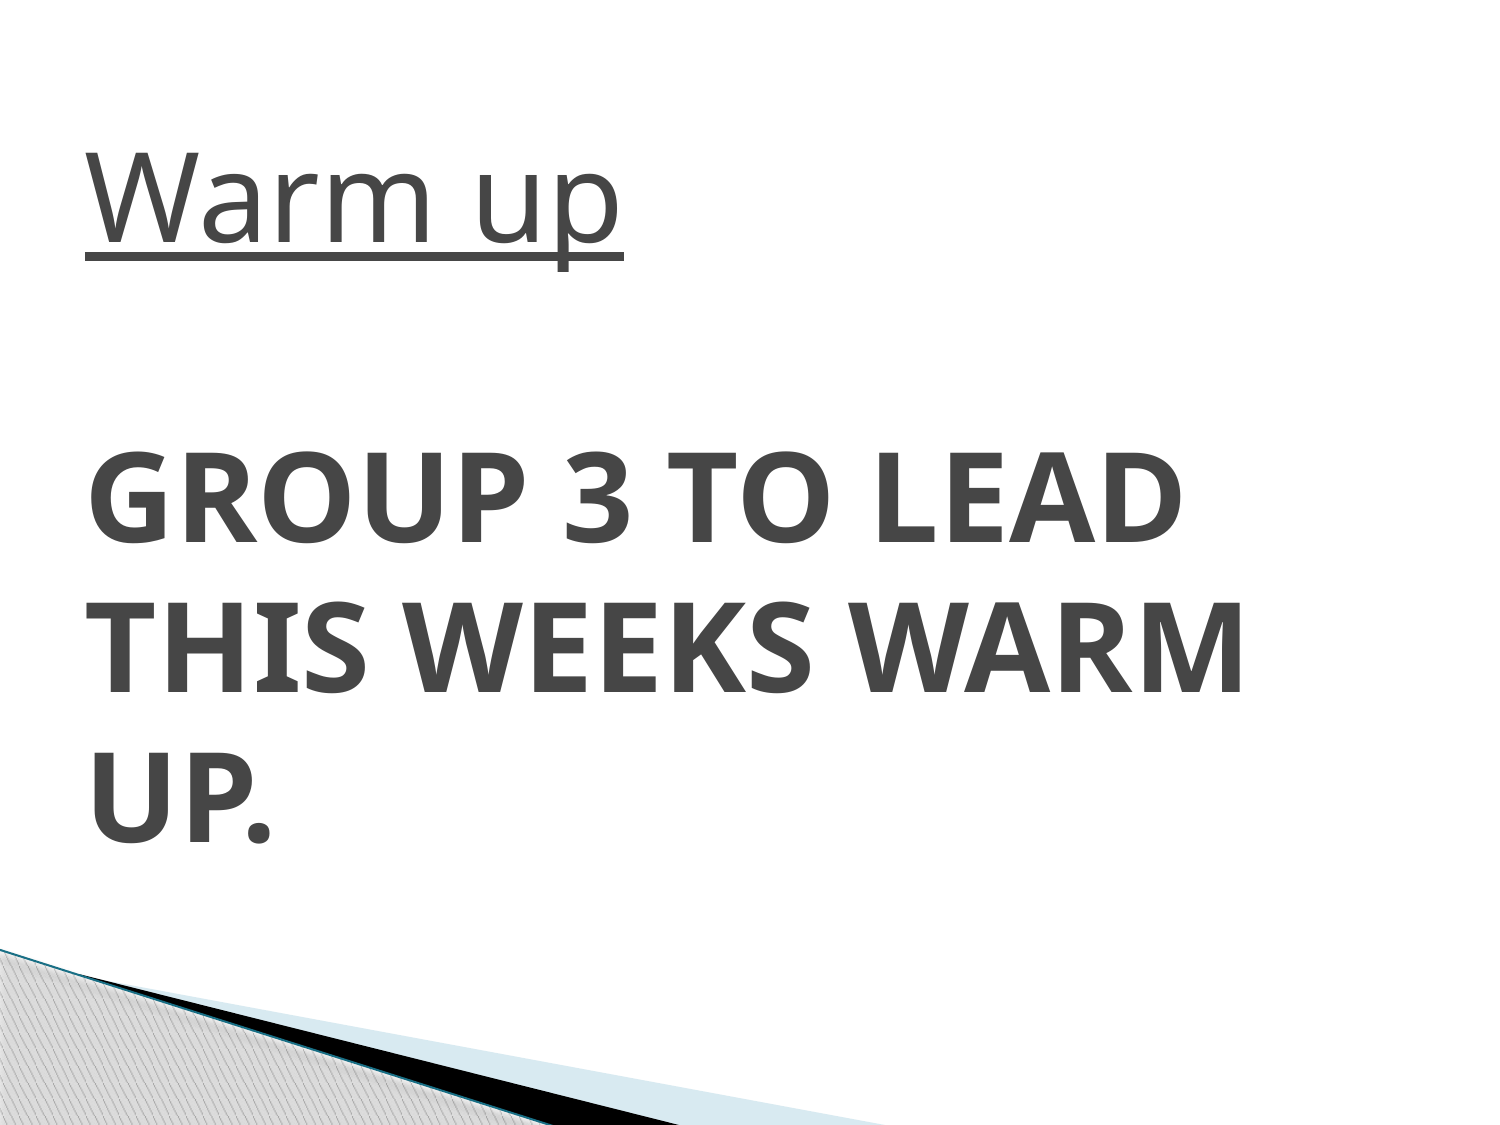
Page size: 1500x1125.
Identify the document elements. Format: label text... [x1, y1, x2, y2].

title Warm up GROUP 3 TO LEAD THIS WEEKS WARM UP. [70, 398, 1351, 586]
